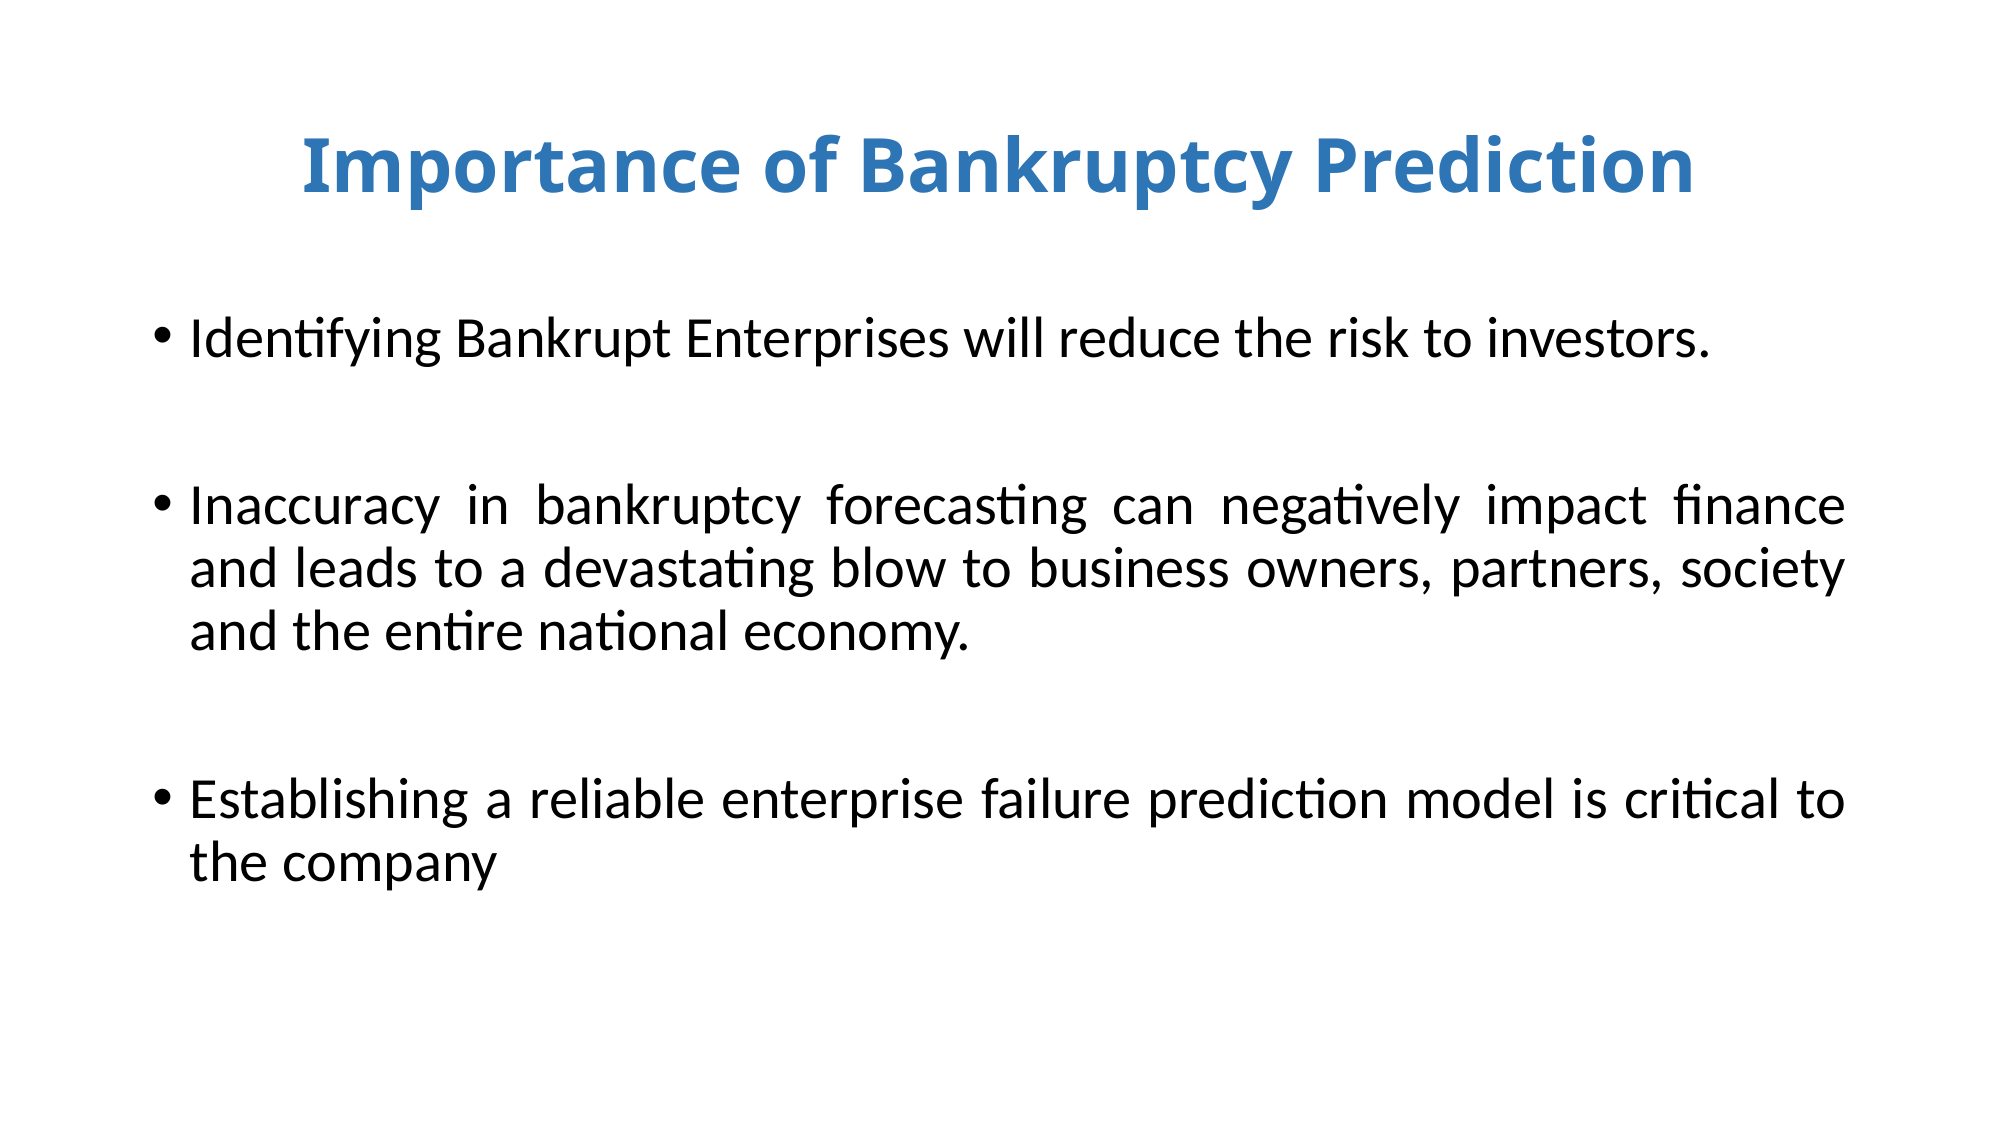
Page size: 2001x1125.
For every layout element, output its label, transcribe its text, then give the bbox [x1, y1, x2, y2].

list Identifying Bankrupt Enterprises will reduce the risk to investors. Inaccuracy in bankruptcy forecasting can negatively impact finance and leads to a devastating blow to business owners, partners, society and the entire national economy. Establishing a reliable enterprise failure prediction model is critical to the company [137, 299, 1863, 1014]
title Importance of Bankruptcy Prediction [137, 59, 1863, 278]
